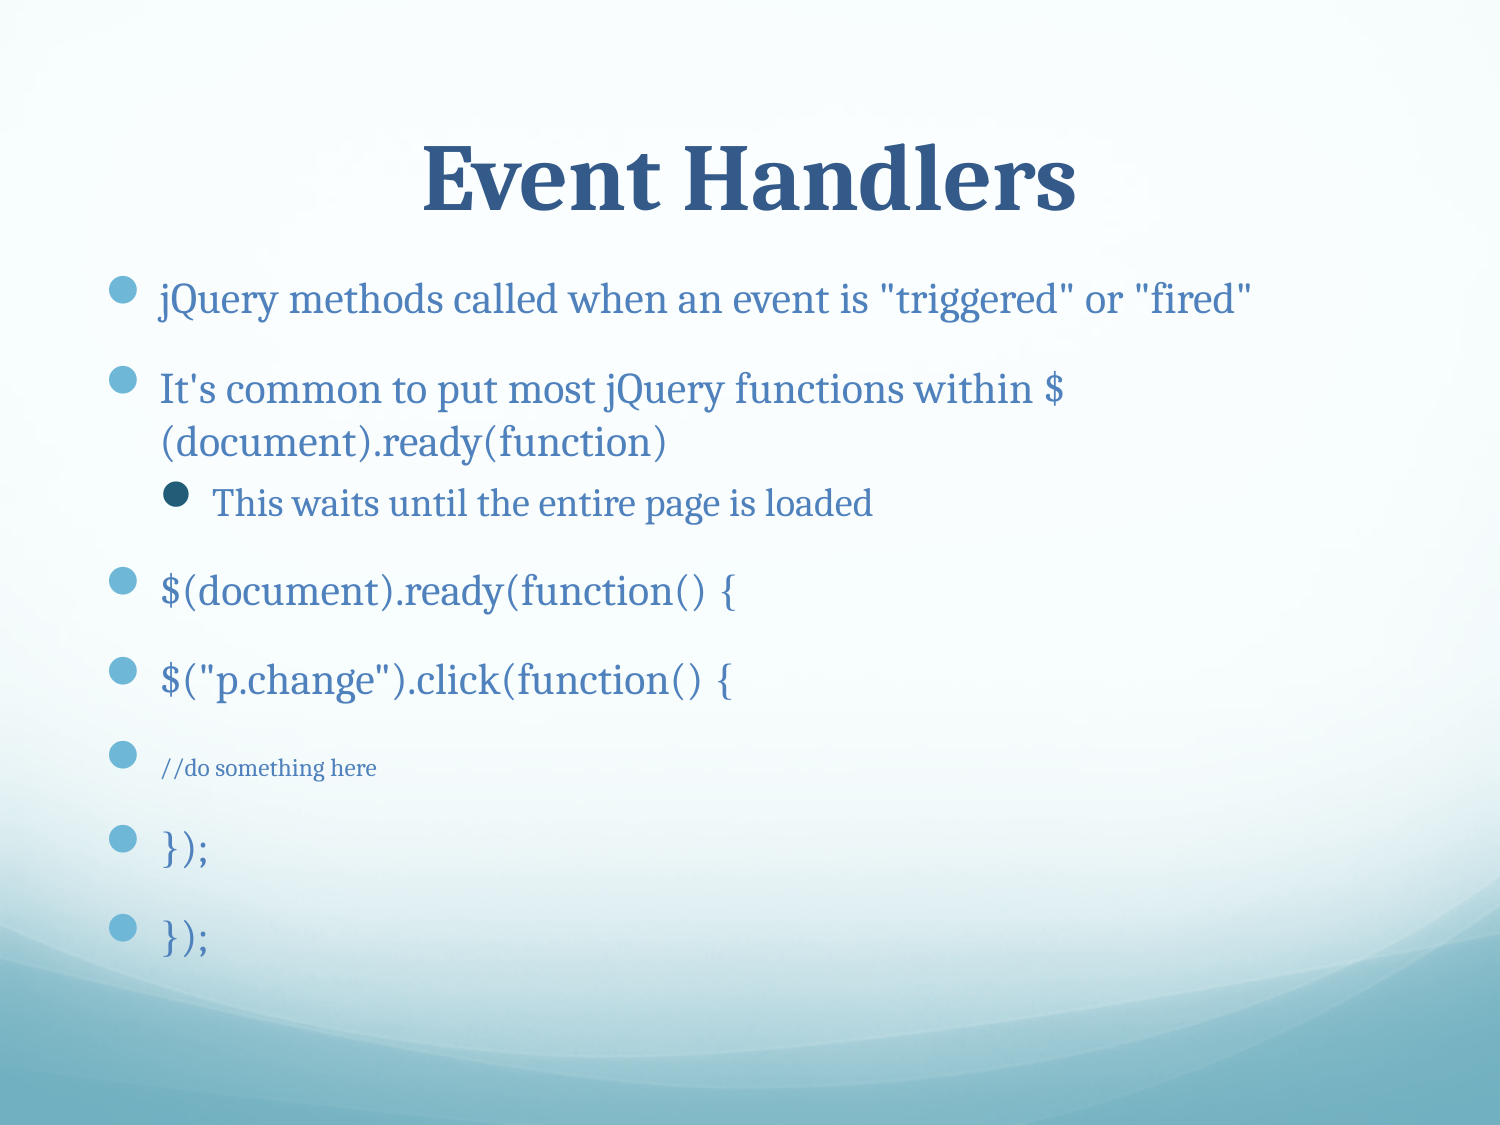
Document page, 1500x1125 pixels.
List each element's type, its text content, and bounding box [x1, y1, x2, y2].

title Event Handlers [90, 17, 1410, 237]
list jQuery methods called when an event is "triggered" or "fired" It's common to put most jQuery functions within $ (document).ready(function) This waits until the entire page is loaded $(document).ready(function() { $("p.change").click(function() { //do something here }); }); [90, 262, 1410, 975]
